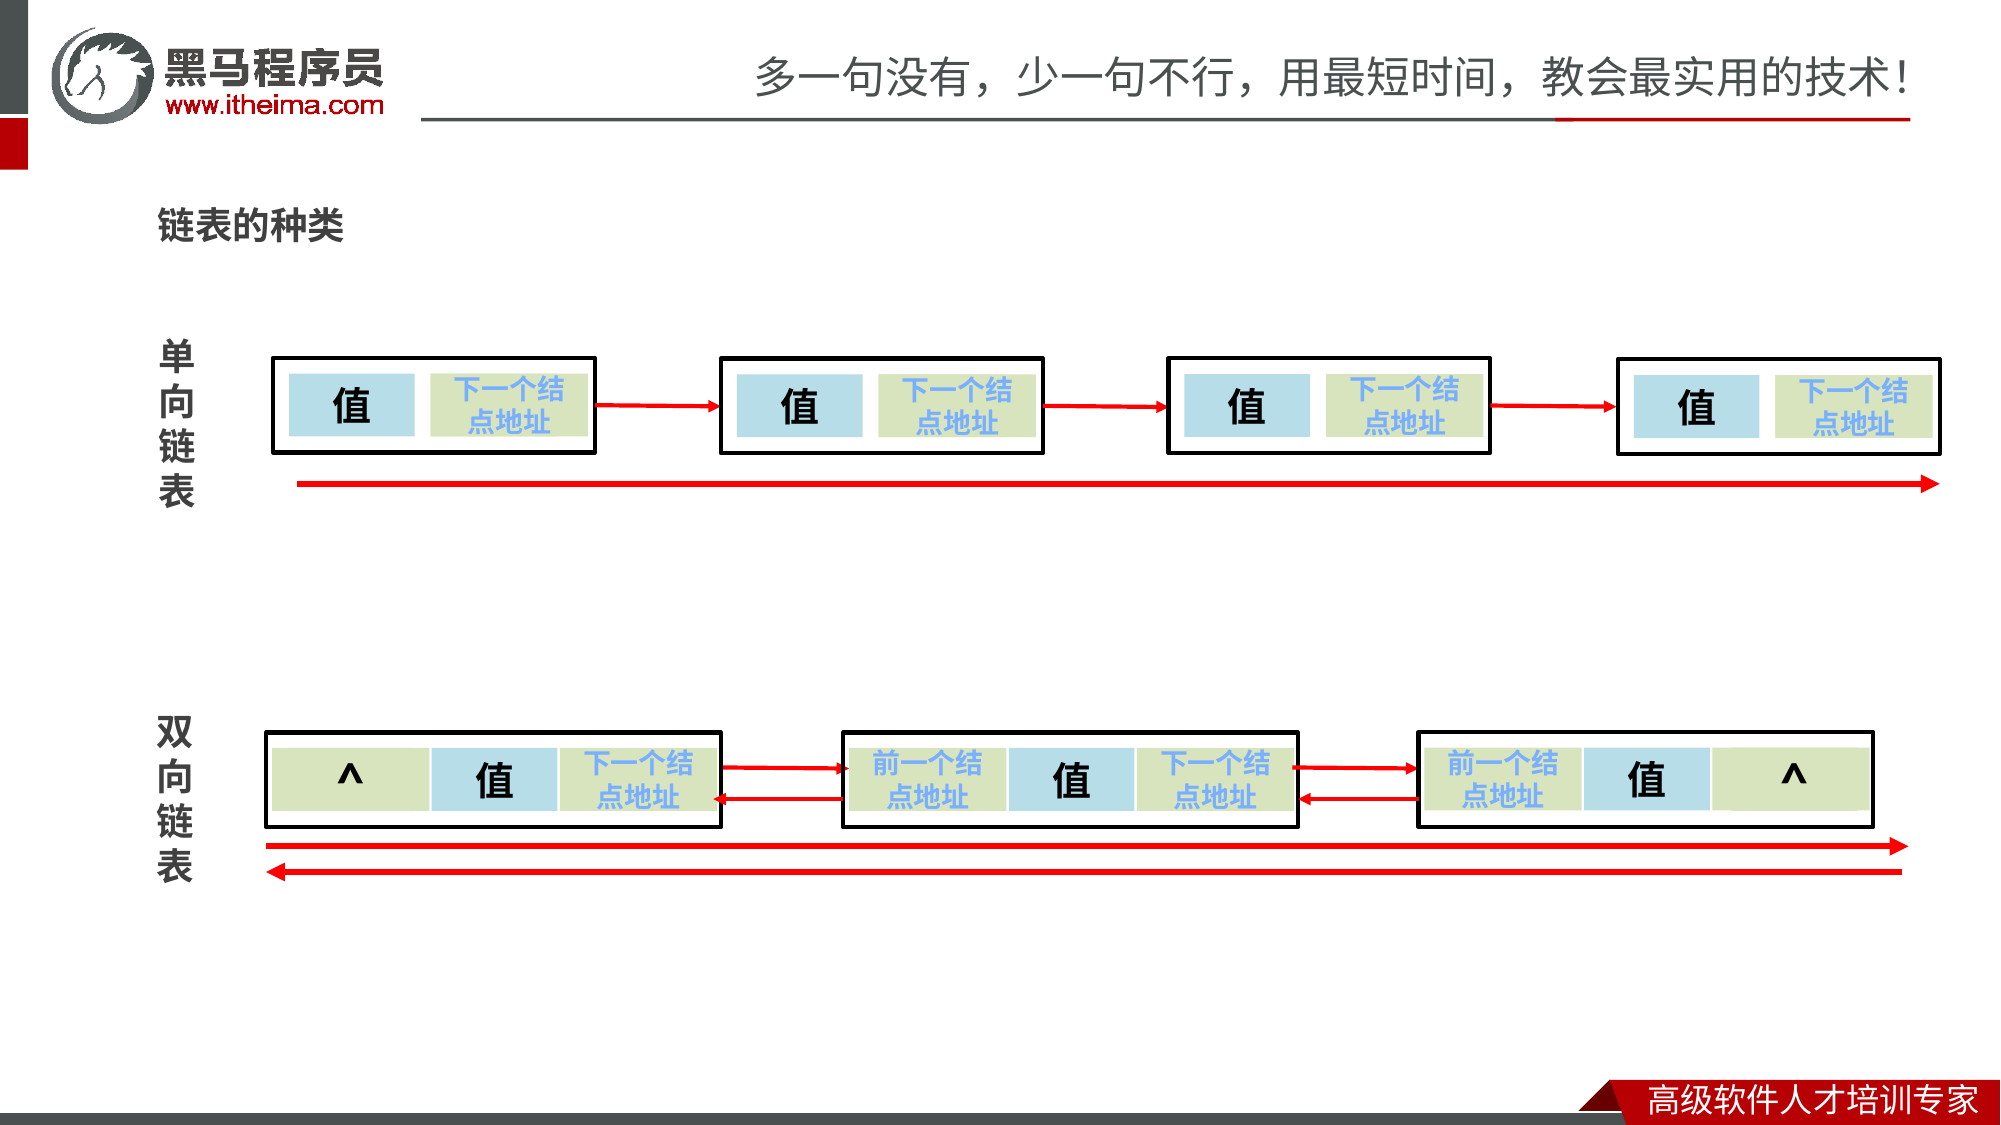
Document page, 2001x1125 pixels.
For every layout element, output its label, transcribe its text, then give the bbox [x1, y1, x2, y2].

text_box 下一个结点地址 [429, 372, 590, 439]
text_box [1166, 356, 1492, 455]
text_box 下一个结点地址 [877, 372, 1038, 439]
text_box 下一个结点地址 [1773, 373, 1935, 440]
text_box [265, 732, 722, 828]
text_box [719, 356, 1045, 455]
text_box 双 向 链 表 [141, 700, 210, 896]
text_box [842, 732, 1299, 828]
text_box [271, 356, 597, 455]
picture [50, 26, 384, 125]
text_box 下一个结点地址 [1324, 372, 1486, 439]
text_box 单 向 链 表 [143, 325, 211, 521]
text_box [1616, 357, 1942, 456]
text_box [1418, 731, 1874, 828]
text_box 链表的种类 [143, 172, 912, 255]
